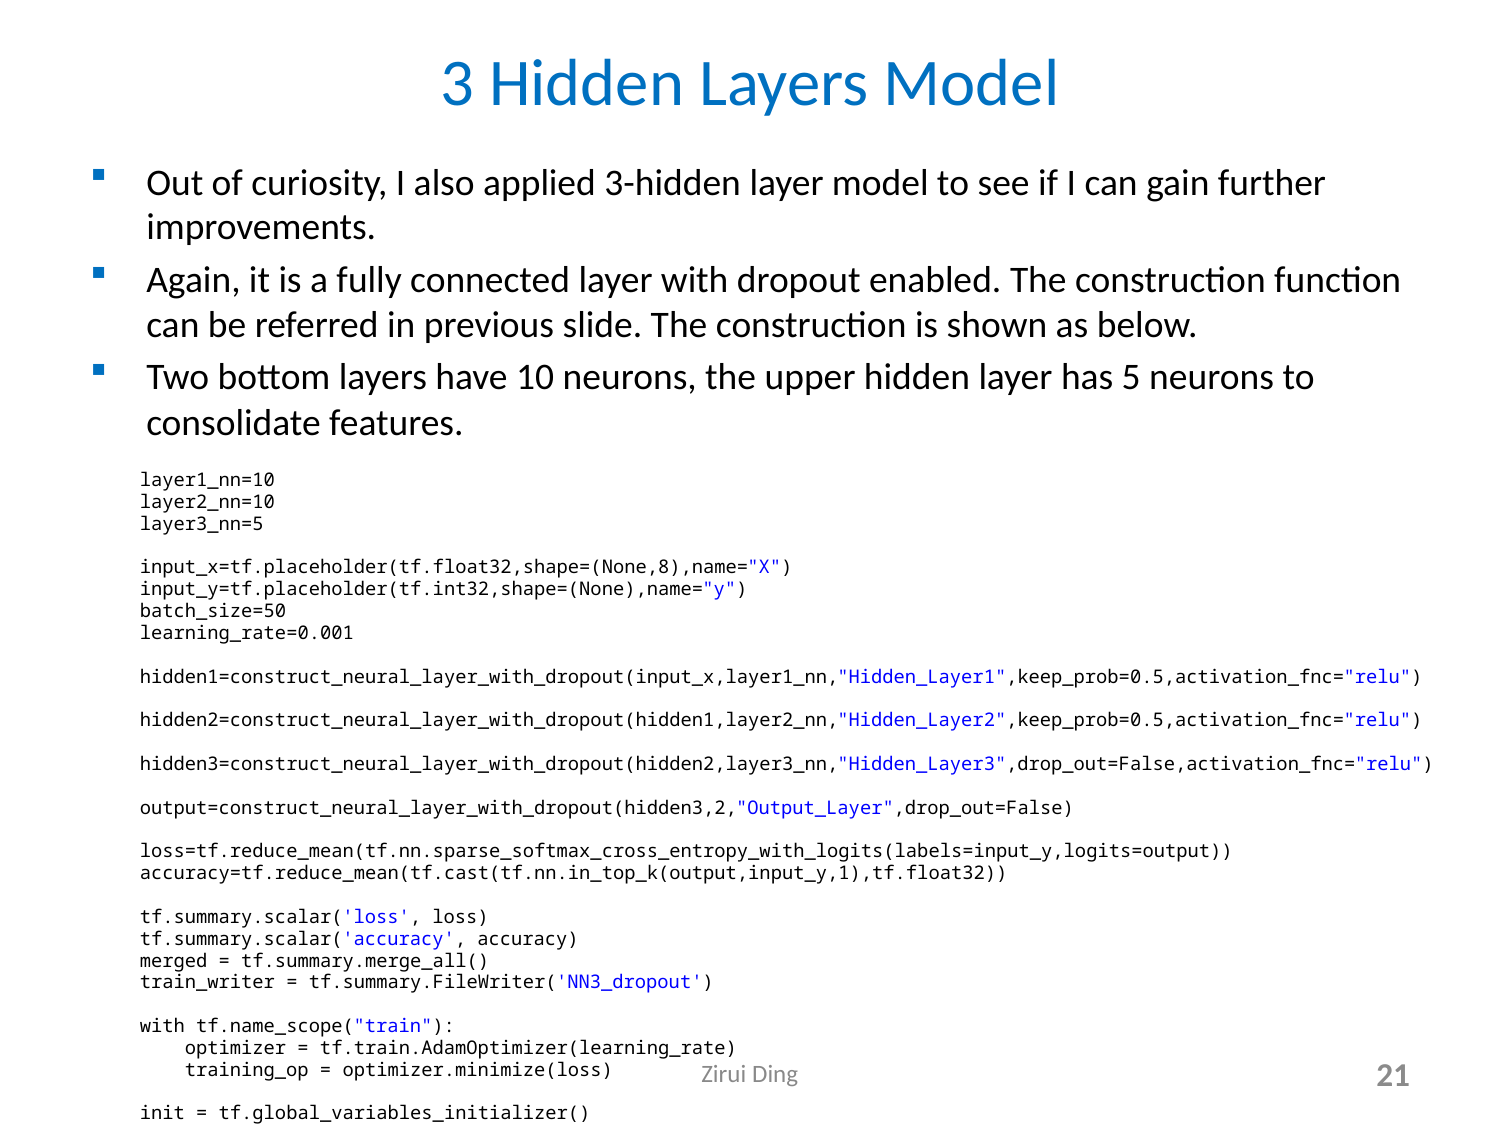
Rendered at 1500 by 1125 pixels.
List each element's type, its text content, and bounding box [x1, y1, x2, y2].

list Out of curiosity, I also applied 3-hidden layer model to see if I can gain further improvements. Again, it is a fully connected layer with dropout enabled. The construction function can be referred in previous slide. The construction is shown as below. Two bottom layers have 10 neurons, the upper hidden layer has 5 neurons to consolidate features. [75, 149, 1425, 1025]
text_box layer1_nn=10 layer2_nn=10 layer3_nn=5 input_x=tf.placeholder(tf.float32,shape=(None,8),name="X") input_y=tf.placeholder(tf.int32,shape=(None),name="y") batch_size=50 learning_rate=0.001 hidden1=construct_neural_layer_with_dropout(input_x,layer1_nn,"Hidden_Layer1",keep_prob=0.5,activation_fnc="relu") hidden2=construct_neural_layer_with_dropout(hidden1,layer2_nn,"Hidden_Layer2",keep_prob=0.5,activation_fnc="relu") hidden3=construct_neural_layer_with_dropout(hidden2,layer3_nn,"Hidden_Layer3",drop_out=False,activation_fnc="relu") output=construct_neural_layer_with_dropout(hidden3,2,"Output_Layer",drop_out=False) loss=tf.reduce_mean(tf.nn.sparse_softmax_cross_entropy_with_logits(labels=input_y,logits=output)) accuracy=tf.reduce_mean(tf.cast(tf.nn.in_top_k(output,input_y,1),tf.float32)) tf.summary.scalar('loss', loss) tf.summary.scalar('accuracy', accuracy) merged = tf.summary.merge_all() train_writer = tf.summary.FileWriter('NN3_dropout') with tf.name_scope("train"): optimizer = tf.train.AdamOptimizer(learning_rate) training_op = optimizer.minimize(loss) init = tf.global_variables_initializer() [125, 460, 1450, 1125]
title 3 Hidden Layers Model [75, 19, 1425, 138]
